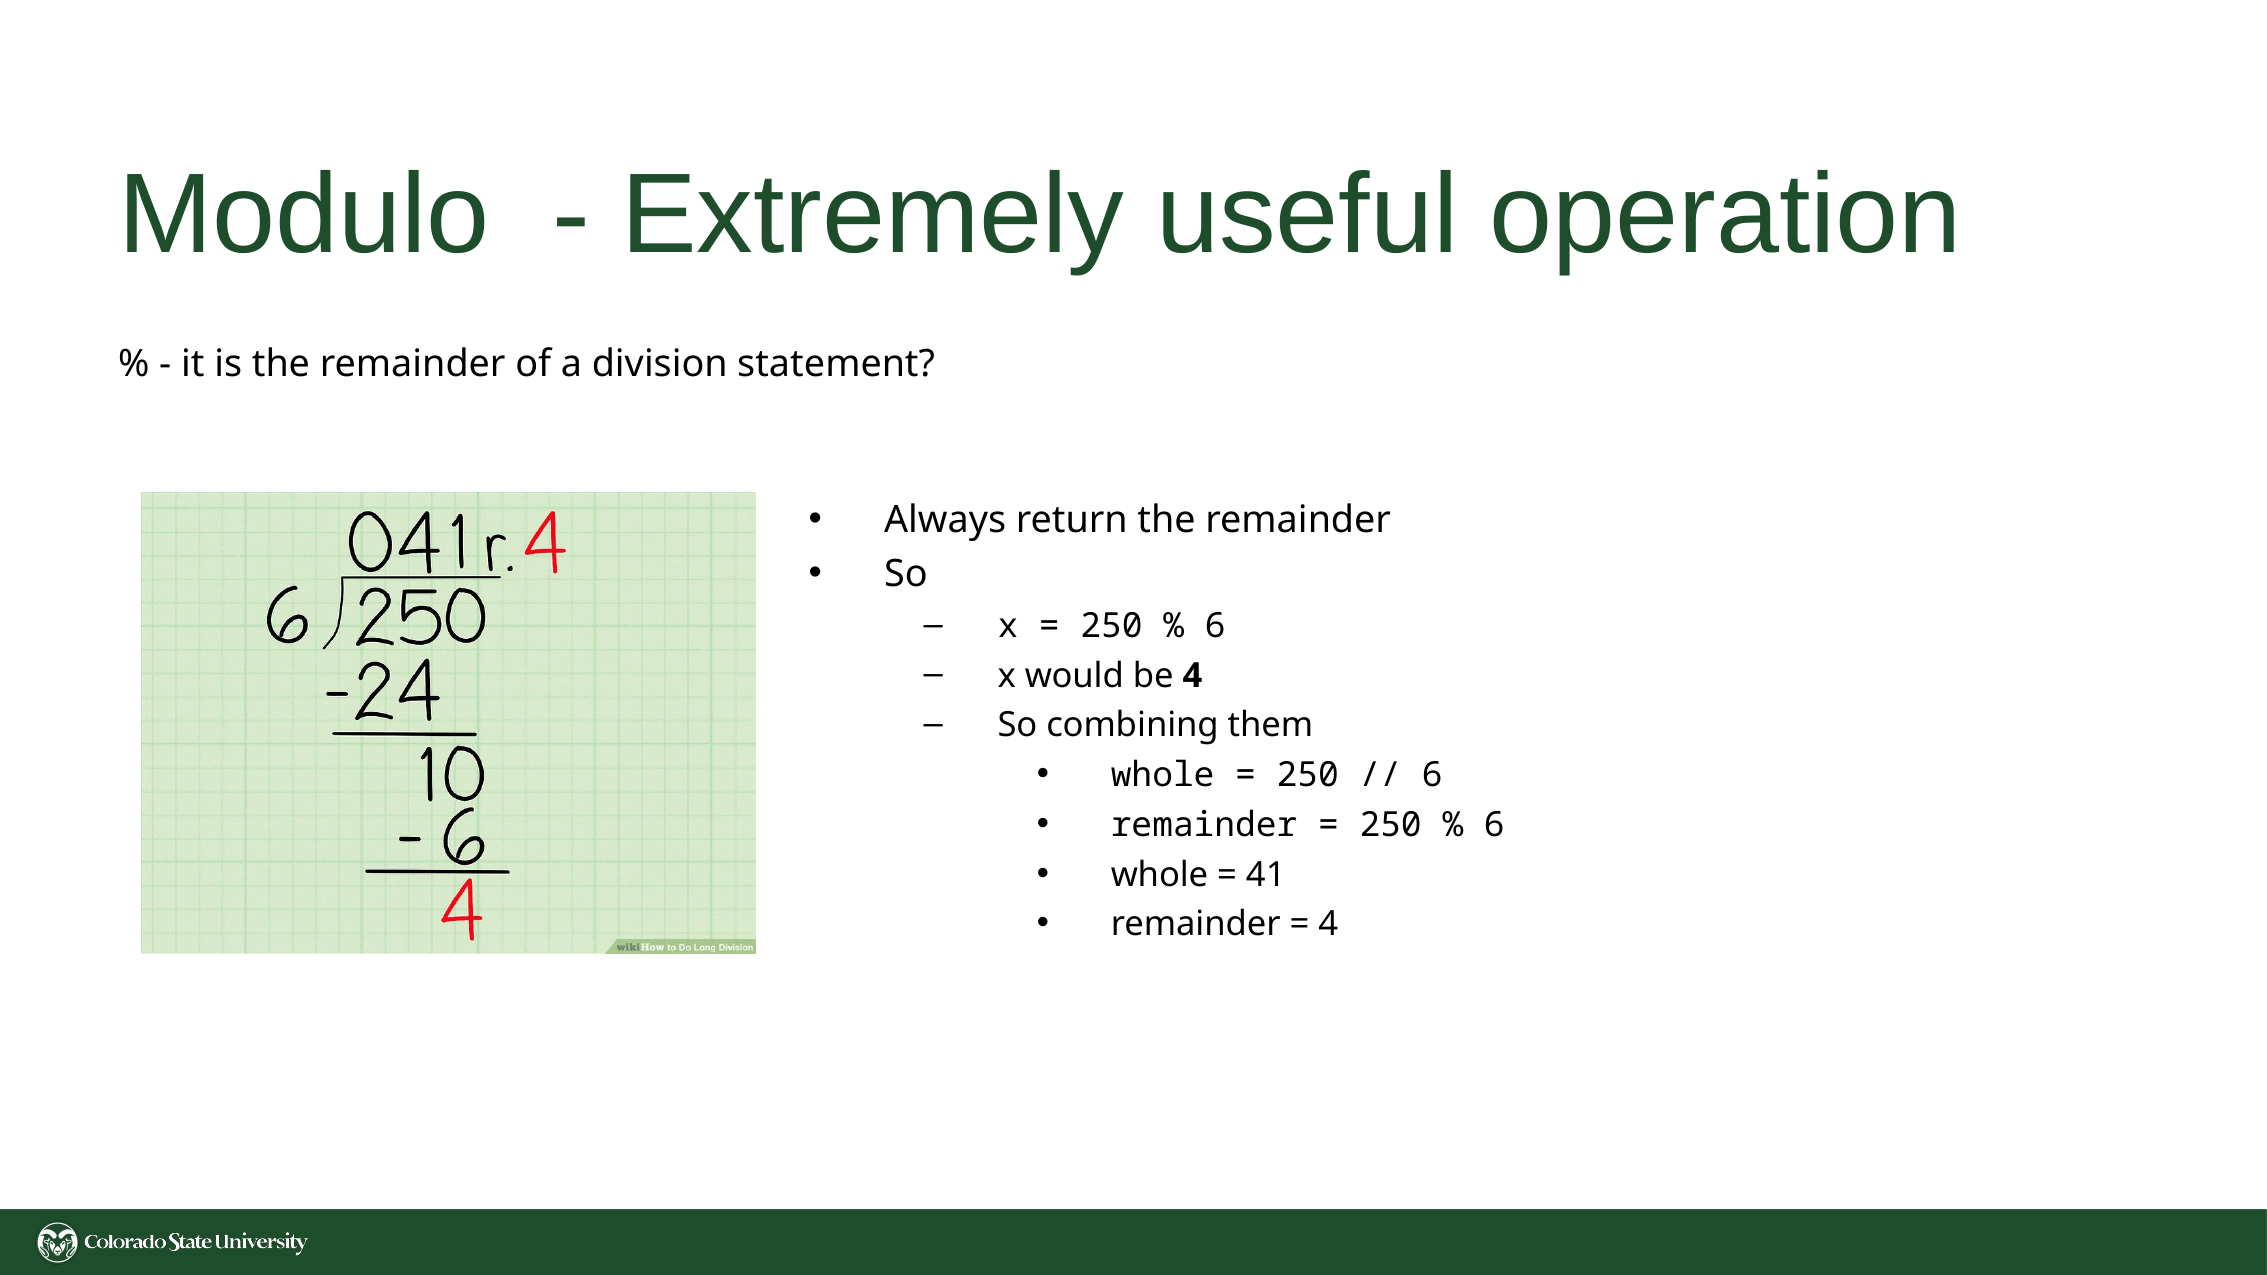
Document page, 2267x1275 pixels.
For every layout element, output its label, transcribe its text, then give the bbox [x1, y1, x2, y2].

list % - it is the remainder of a division statement? [103, 315, 2164, 646]
picture [25, 1209, 320, 1275]
list Always return the remainder So x = 250 % 6 x would be 4 So combining them whole = 250 // 6 remainder = 250 % 6 whole = 41 remainder = 4 [755, 470, 1822, 951]
picture [141, 492, 756, 954]
title Modulo - Extremely useful operation [103, 123, 2164, 290]
